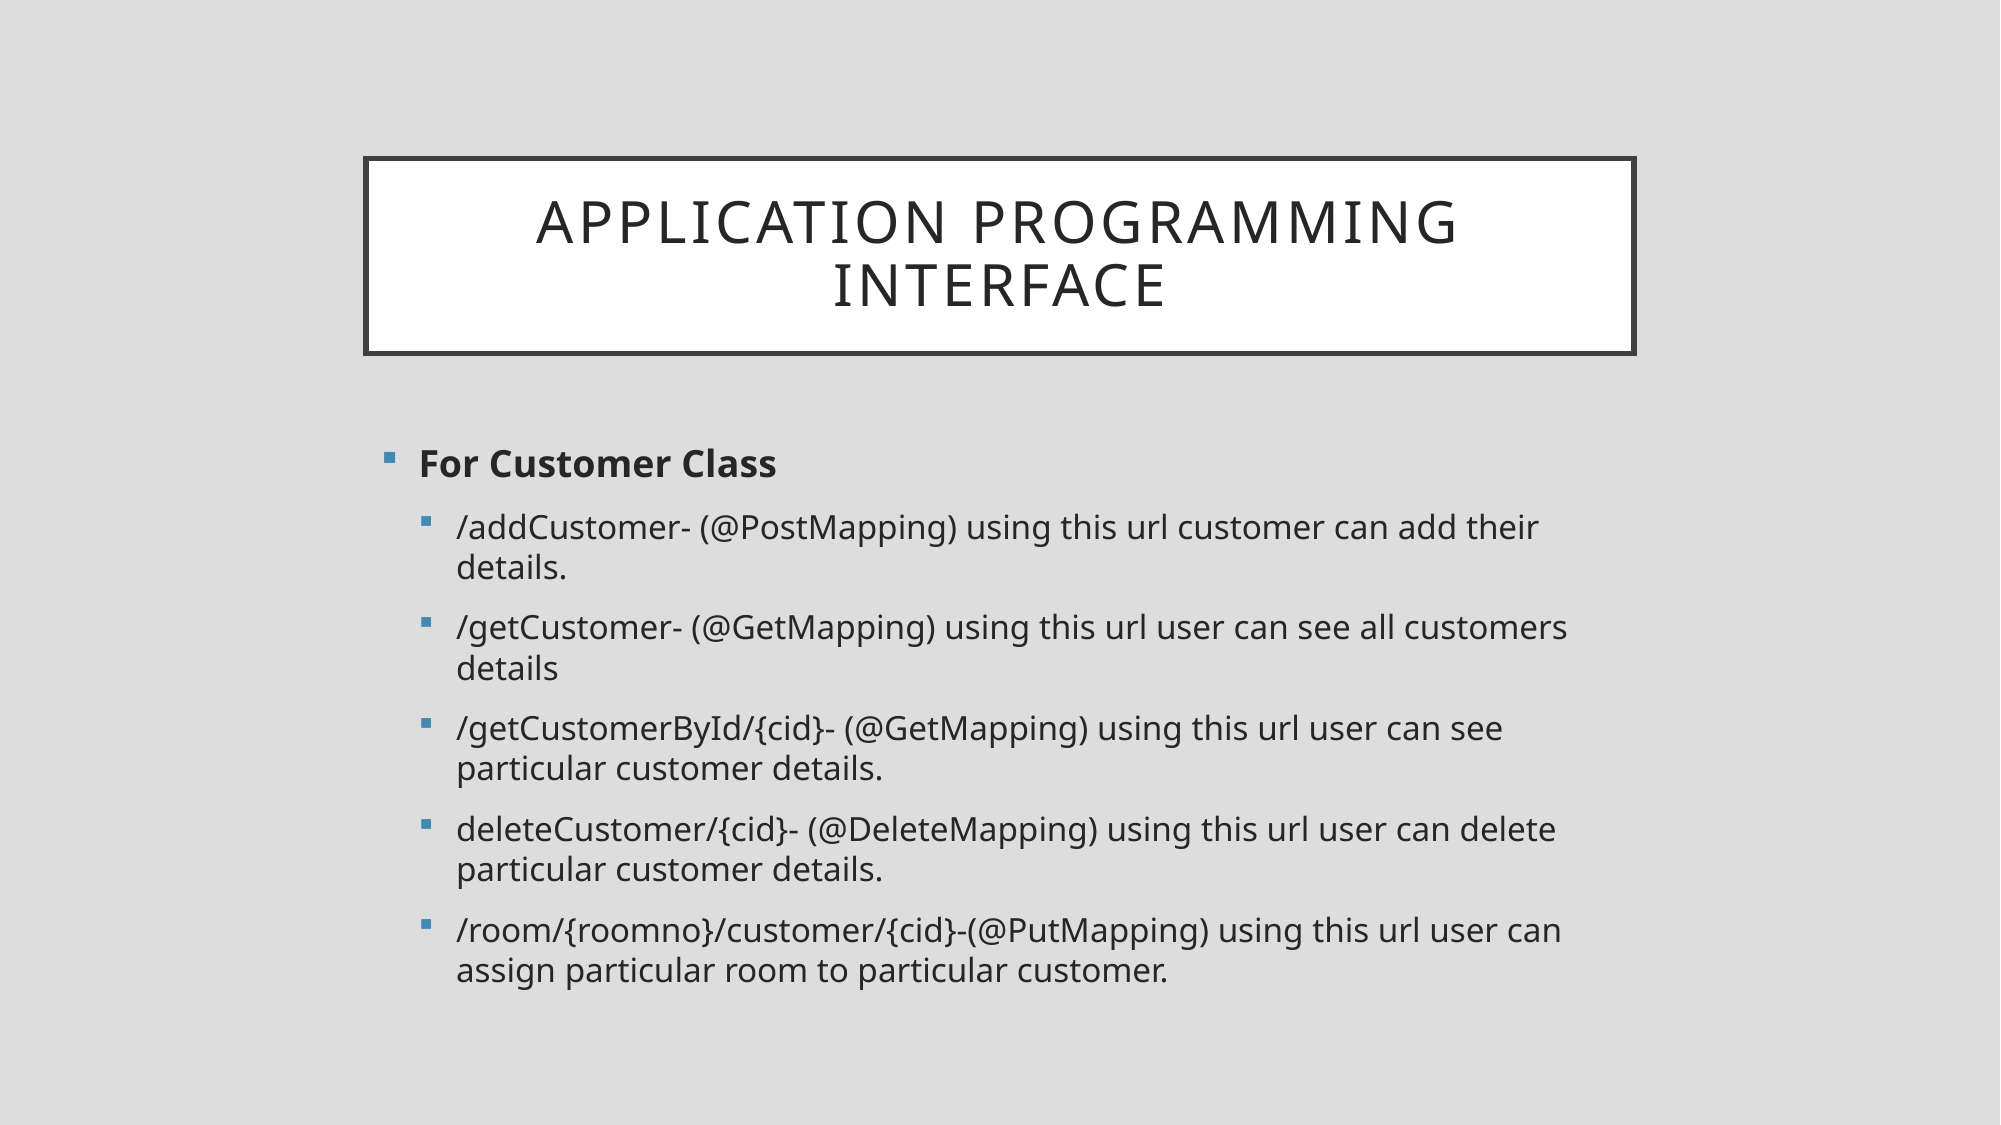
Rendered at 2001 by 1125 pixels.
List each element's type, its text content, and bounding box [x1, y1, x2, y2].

title Application programming interface [363, 156, 1637, 356]
list For Customer Class /addCustomer- (@PostMapping) using this url customer can add their details. /getCustomer- (@GetMapping) using this url user can see all customers details /getCustomerById/{cid}- (@GetMapping) using this url user can see particular customer details. deleteCustomer/{cid}- (@DeleteMapping) using this url user can delete particular customer details. /room/{roomno}/customer/{cid}-(@PutMapping) using this url user can assign particular room to particular customer. [366, 432, 1634, 942]
